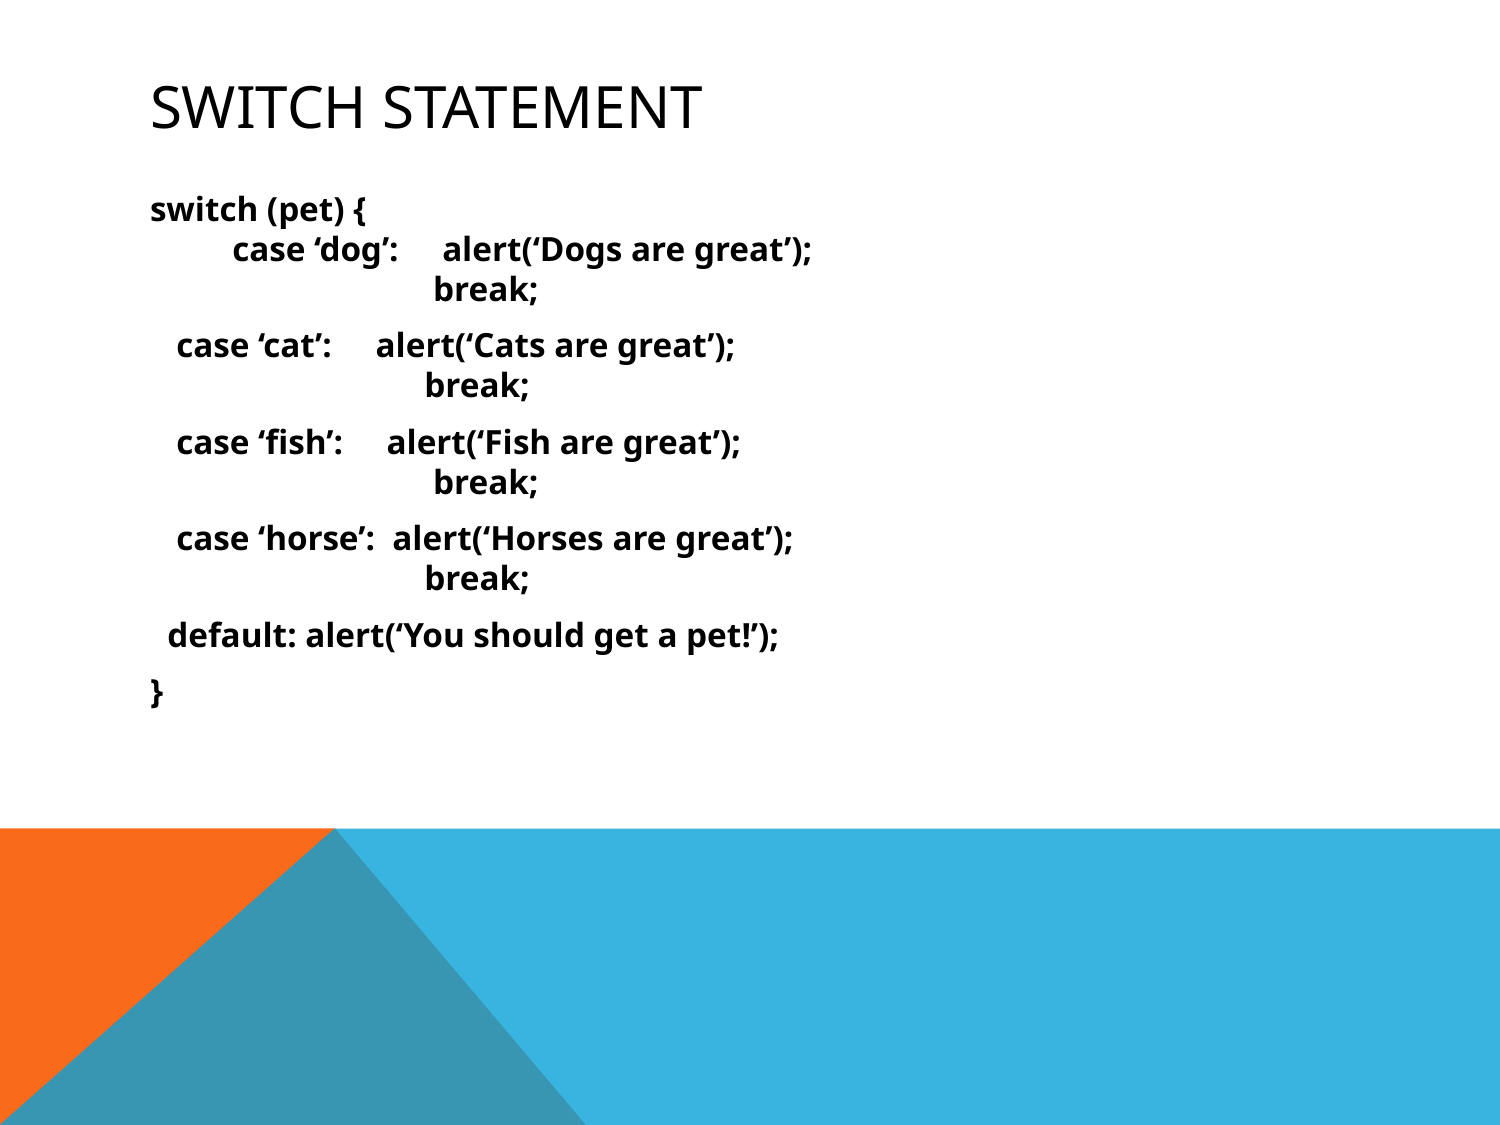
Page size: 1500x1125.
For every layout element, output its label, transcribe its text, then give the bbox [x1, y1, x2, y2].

title Switch statement [135, 60, 1369, 150]
list switch (pet) { case ‘dog’: alert(‘Dogs are great’); break; case ‘cat’: alert(‘Cats are great’); break; case ‘fish’: alert(‘Fish are great’); break; case ‘horse’: alert(‘Horses are great’); break; default: alert(‘You should get a pet!’); } [135, 180, 1369, 768]
